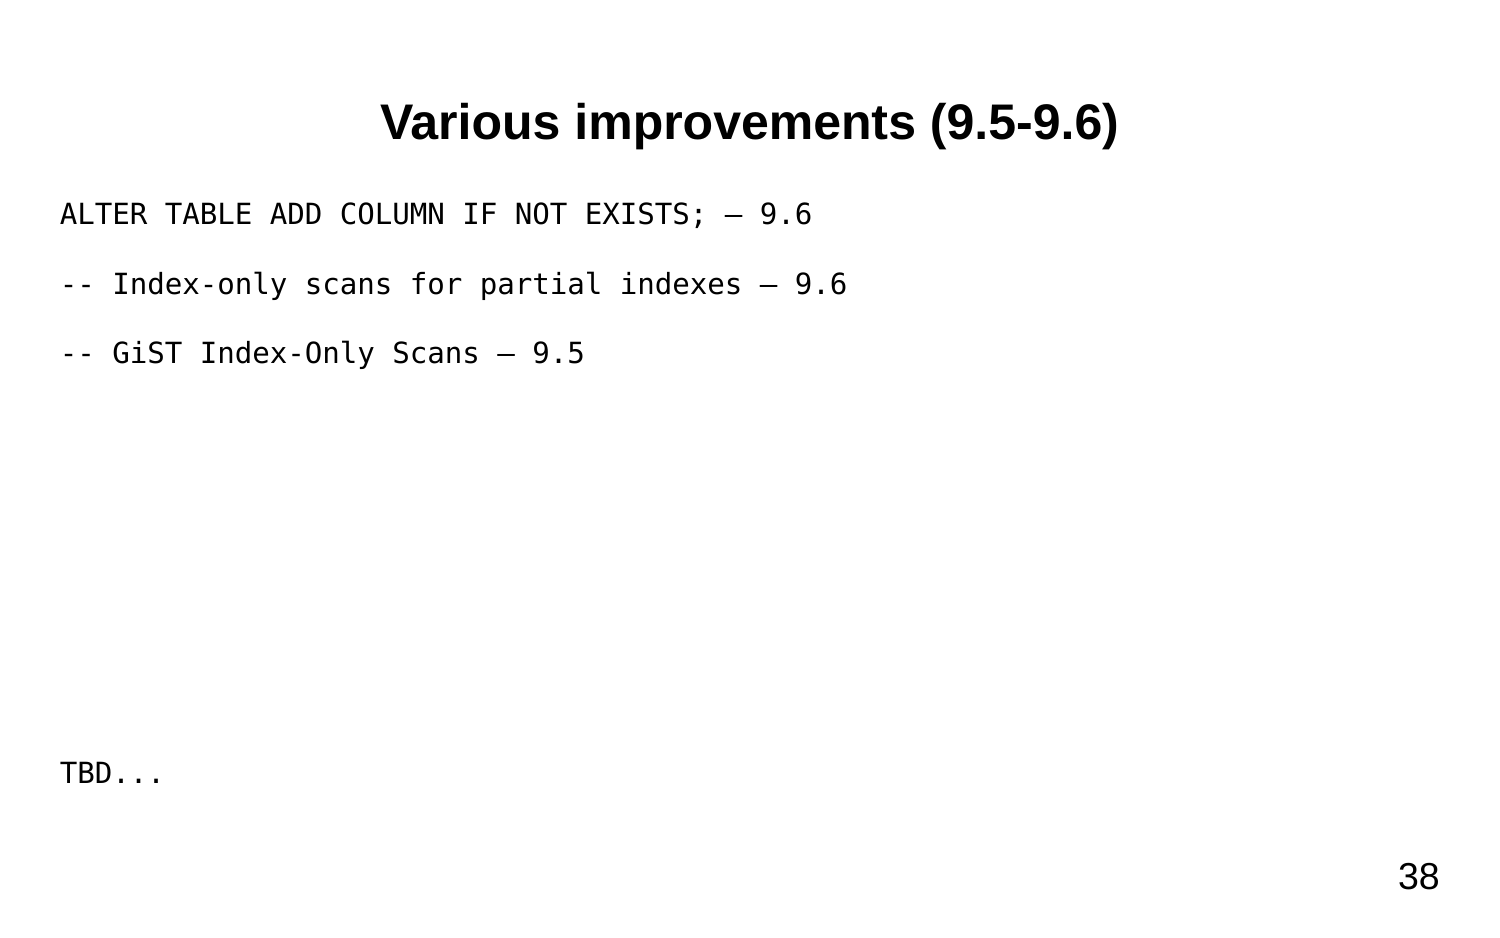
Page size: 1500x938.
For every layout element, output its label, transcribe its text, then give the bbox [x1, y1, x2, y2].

text_box Various improvements (9.5-9.6) [74, 37, 1425, 165]
text_box <number> [1383, 844, 1485, 915]
text_box ALTER TABLE ADD COLUMN IF NOT EXISTS; – 9.6 -- Index-only scans for partial indexes – 9.6 -- GiST Index-Only Scans – 9.5 TBD... [44, 180, 1470, 898]
